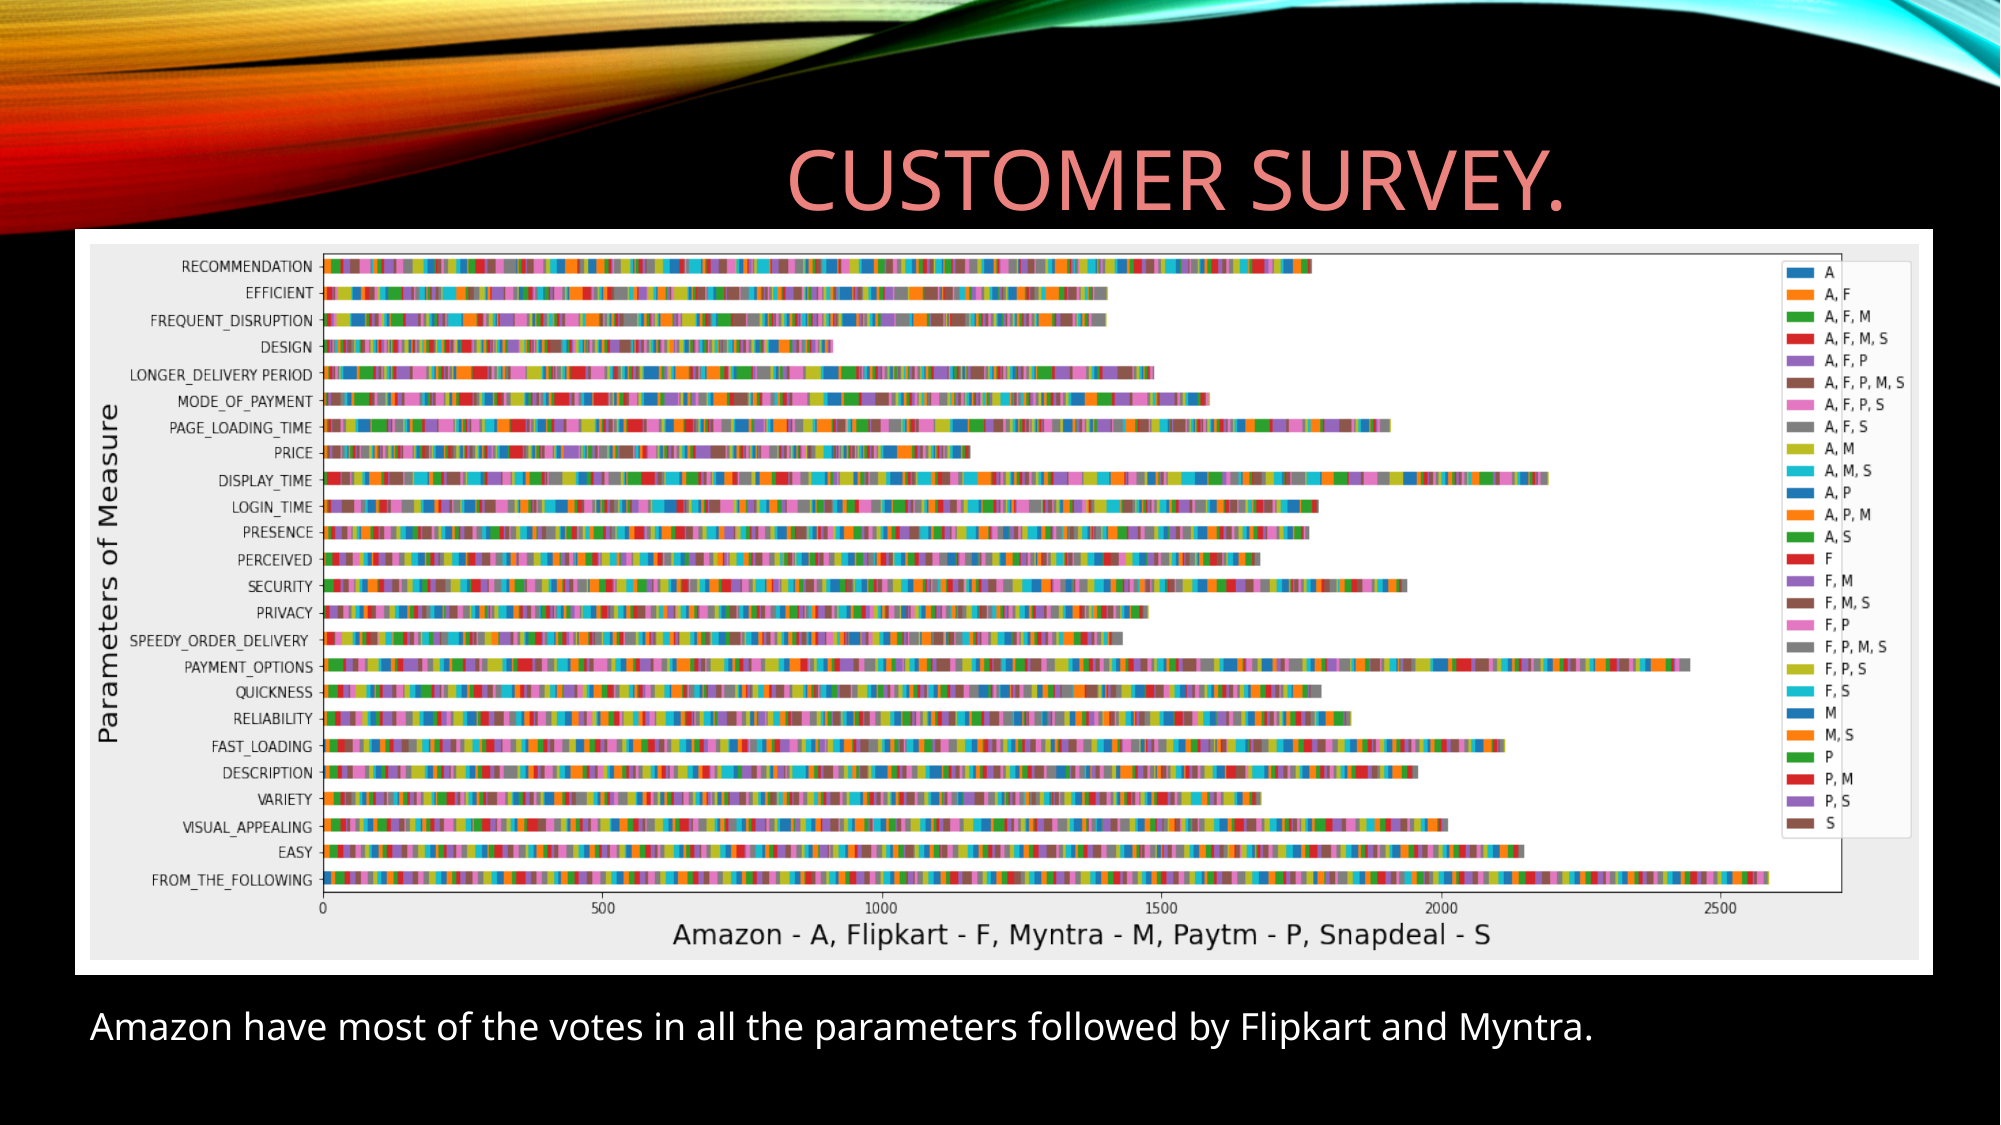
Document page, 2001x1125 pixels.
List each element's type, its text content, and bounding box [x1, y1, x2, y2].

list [89, 243, 1919, 961]
text_box Amazon have most of the votes in all the parameters followed by Flipkart and Myntra. [75, 995, 1919, 1101]
title Customer Survey. [470, 77, 1884, 226]
picture [0, 0, 2000, 237]
